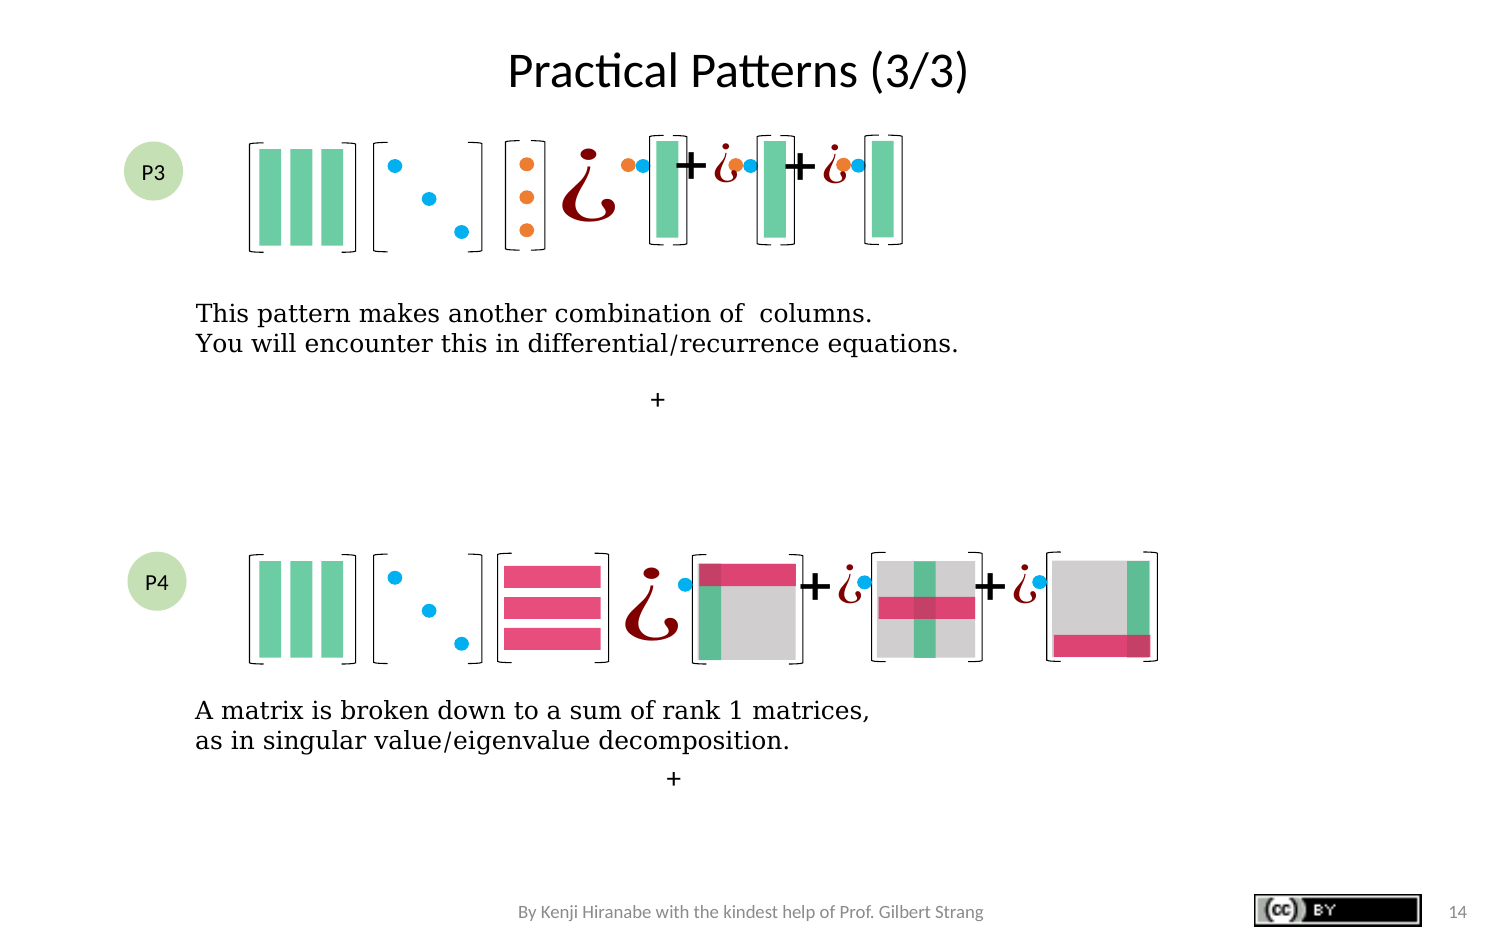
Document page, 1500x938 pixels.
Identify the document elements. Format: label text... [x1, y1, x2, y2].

text_box [467, 141, 483, 253]
text_box [780, 134, 795, 246]
text_box A matrix is broken down to a sum of rank 1 matrices, as in singular value/eigenvalue decomposition. [180, 687, 887, 762]
text_box This pattern makes another combination of columns. You will encounter this in differential/recurrence equations. [181, 290, 975, 365]
text_box [594, 552, 610, 664]
text_box [619, 157, 637, 174]
text_box [503, 565, 602, 589]
text_box [497, 552, 512, 664]
text_box [672, 134, 688, 246]
text_box [388, 569, 404, 586]
text_box [851, 157, 864, 174]
text_box [888, 134, 903, 246]
text_box P4 [126, 550, 188, 612]
text_box [879, 140, 888, 238]
text_box [756, 134, 772, 246]
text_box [249, 142, 356, 253]
text_box [676, 576, 692, 593]
text_box [388, 157, 404, 175]
text_box Practical Patterns (3/3) [492, 30, 985, 105]
footer By Kenji Hiranabe with the kindest help of Prof. Gilbert Strang [453, 885, 1049, 936]
text_box [772, 140, 780, 239]
text_box [664, 140, 672, 239]
text_box [467, 553, 483, 665]
text_box P3 [122, 140, 185, 202]
text_box [856, 574, 871, 591]
text_box [743, 157, 756, 175]
slide_number 14 [1144, 885, 1483, 936]
text_box [649, 134, 664, 246]
text_box [453, 635, 471, 652]
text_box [1046, 552, 1158, 662]
text_box [373, 141, 388, 253]
text_box [835, 156, 853, 173]
text_box [420, 190, 438, 208]
text_box [503, 596, 602, 620]
text_box [1031, 574, 1046, 591]
text_box [453, 223, 471, 241]
text_box [727, 157, 745, 173]
text_box [635, 157, 649, 175]
text_box [503, 627, 602, 651]
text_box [692, 554, 803, 664]
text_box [871, 552, 983, 662]
text_box [420, 602, 438, 619]
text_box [505, 140, 545, 251]
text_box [249, 554, 356, 664]
text_box [373, 553, 388, 665]
text_box [864, 134, 879, 246]
